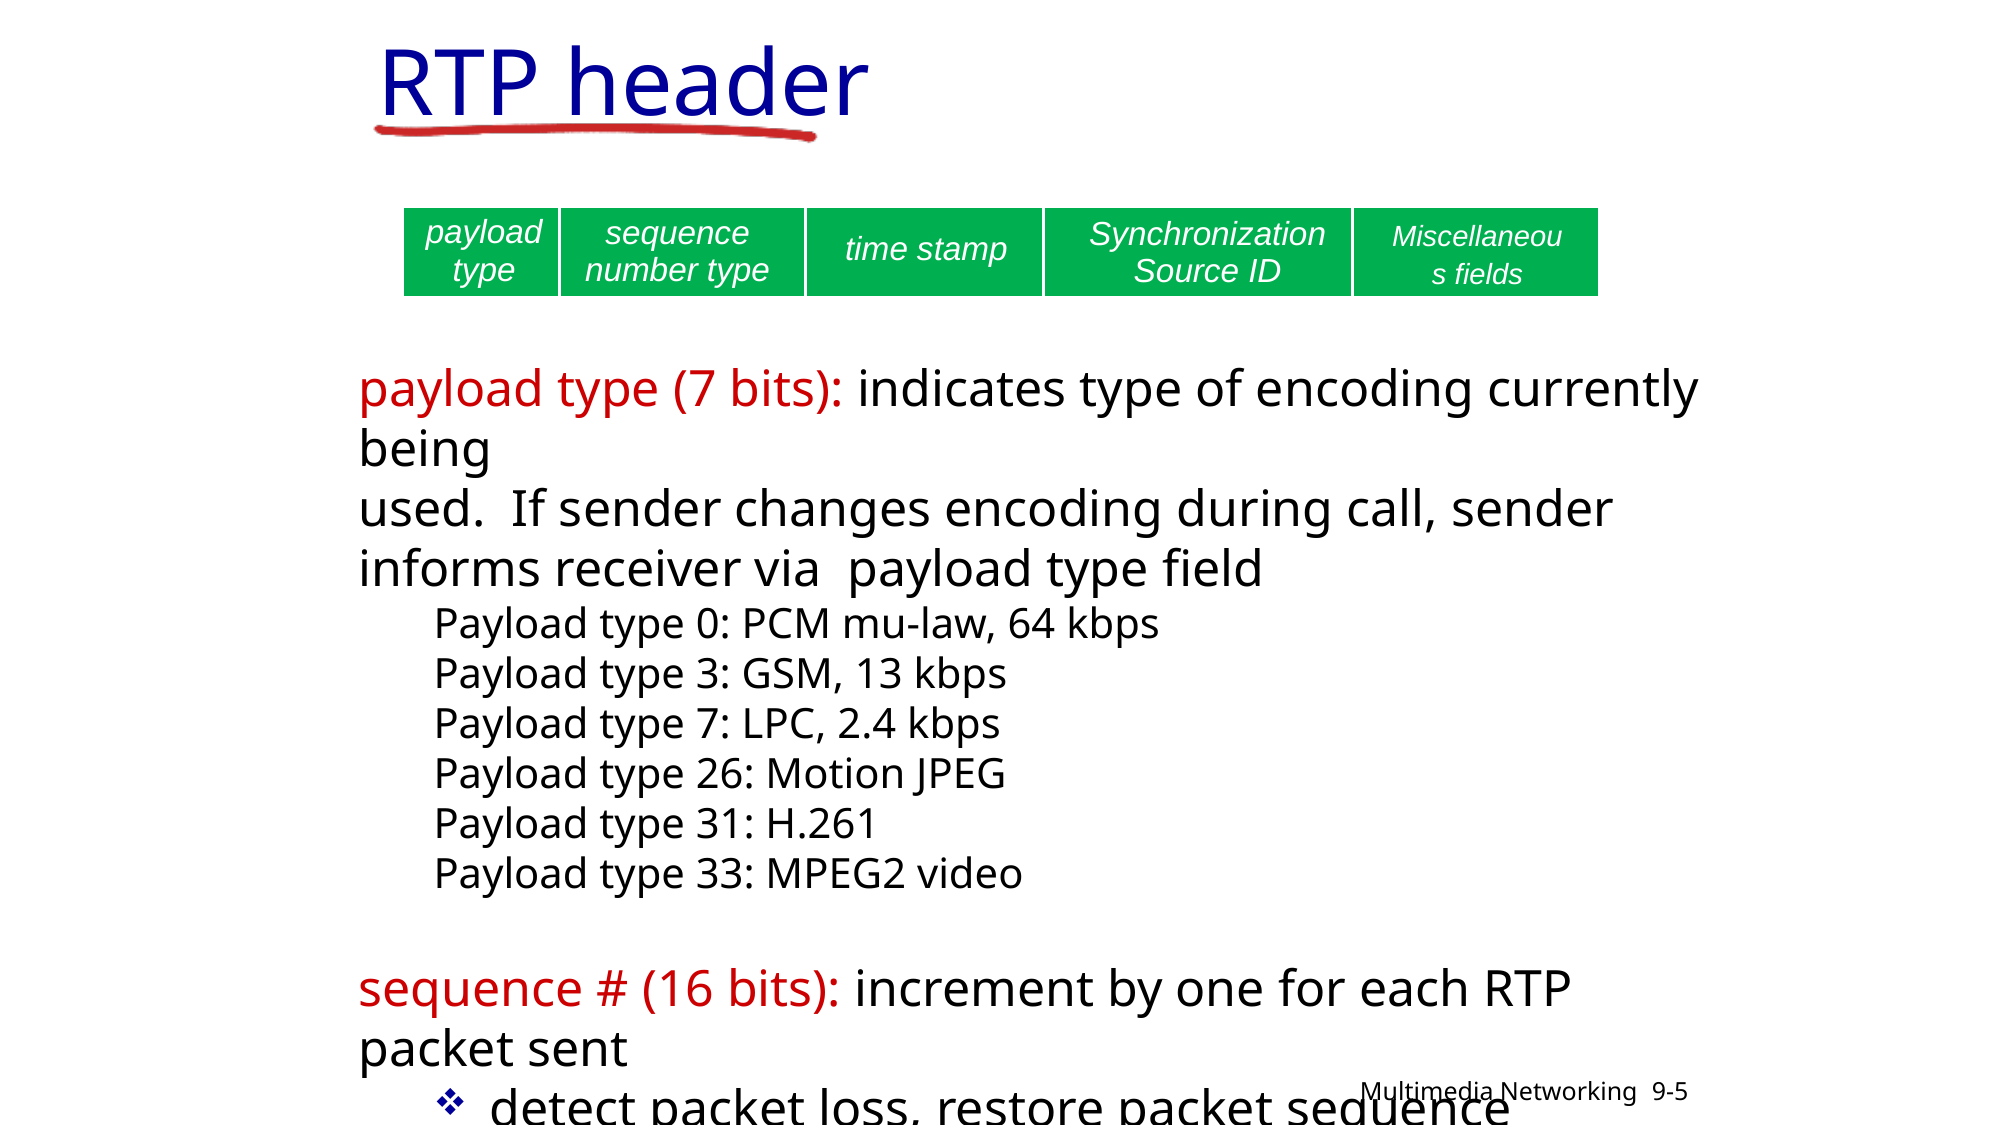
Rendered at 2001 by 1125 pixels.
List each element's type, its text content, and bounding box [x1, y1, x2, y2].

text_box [396, 204, 1599, 335]
text_box payload type (7 bits): indicates type of encoding currently being used. If sender changes encoding during call, sender informs receiver via payload type field Payload type 0: PCM mu-law, 64 kbps Payload type 3: GSM, 13 kbps Payload type 7: LPC, 2.4 kbps Payload type 26: Motion JPEG Payload type 31: H.261 Payload type 33: MPEG2 video sequence # (16 bits): increment by one for each RTP packet sent detect packet loss, restore packet sequence [343, 349, 1750, 1125]
picture [372, 119, 822, 148]
title RTP header [362, 0, 1638, 158]
footer Multimedia Networking [1329, 1067, 1654, 1110]
slide_number 9-5 [1637, 1068, 1750, 1113]
